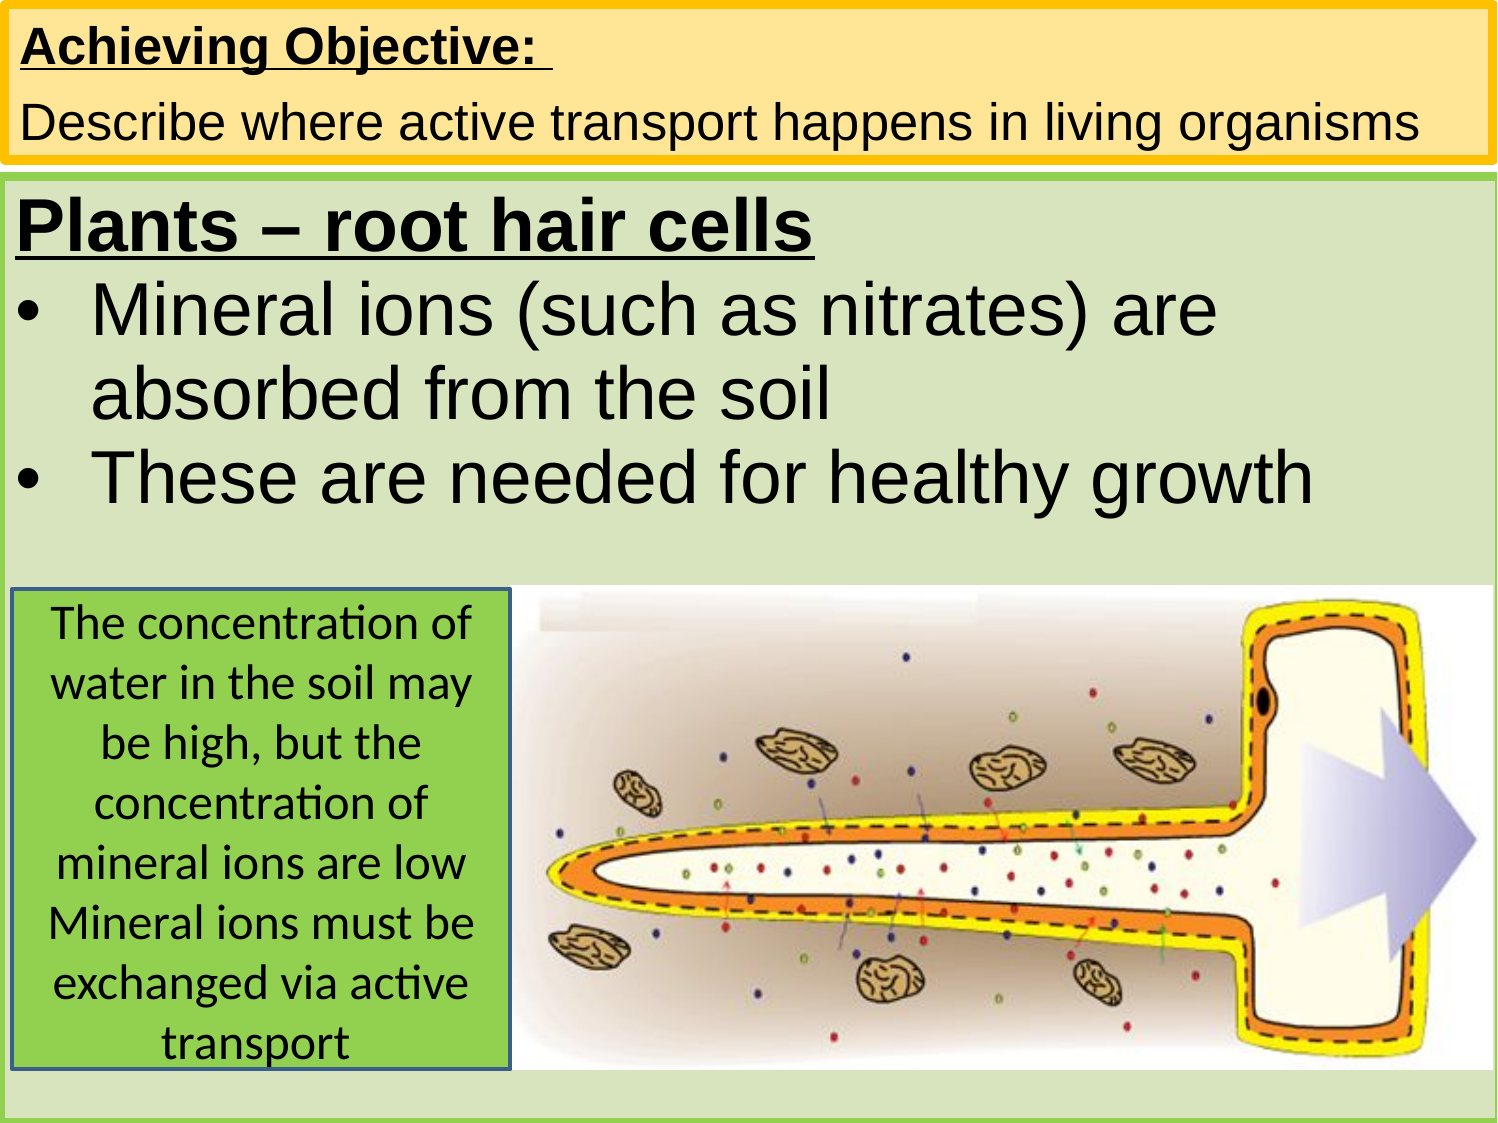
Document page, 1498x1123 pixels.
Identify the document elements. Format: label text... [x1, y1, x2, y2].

text_box Achieving Objective: Describe where active transport happens in living organisms [4, 4, 1493, 160]
text_box Plants – root hair cells Mineral ions (such as nitrates) are absorbed from the soil These are needed for healthy growth [0, 176, 1498, 1123]
text_box The concentration of water in the soil may be high, but the concentration of mineral ions are low Mineral ions must be exchanged via active transport [10, 587, 506, 1071]
picture [510, 584, 1494, 1070]
